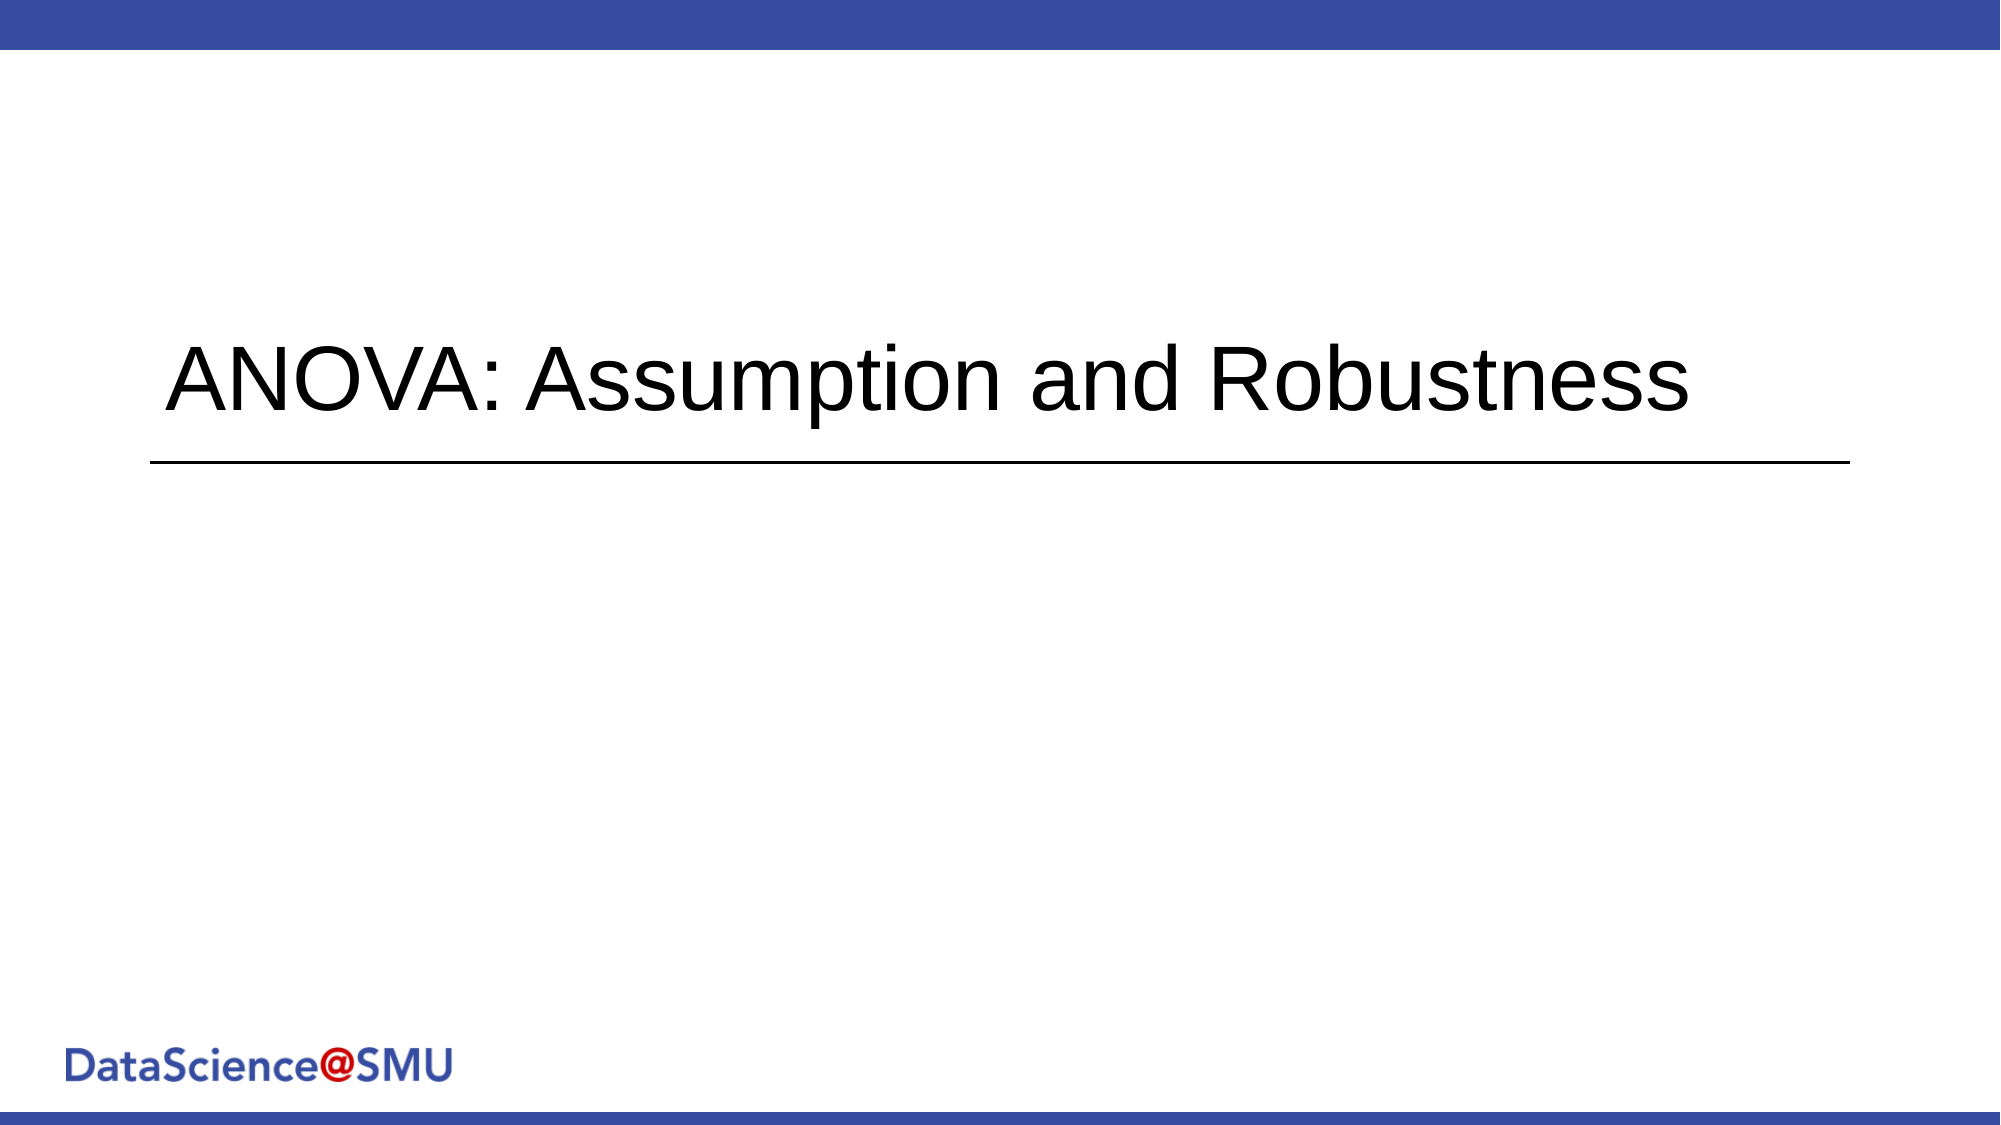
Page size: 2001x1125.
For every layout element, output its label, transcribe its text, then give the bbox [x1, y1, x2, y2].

picture [66, 1047, 452, 1082]
title ANOVA: Assumption and Robustness [150, 299, 1850, 448]
